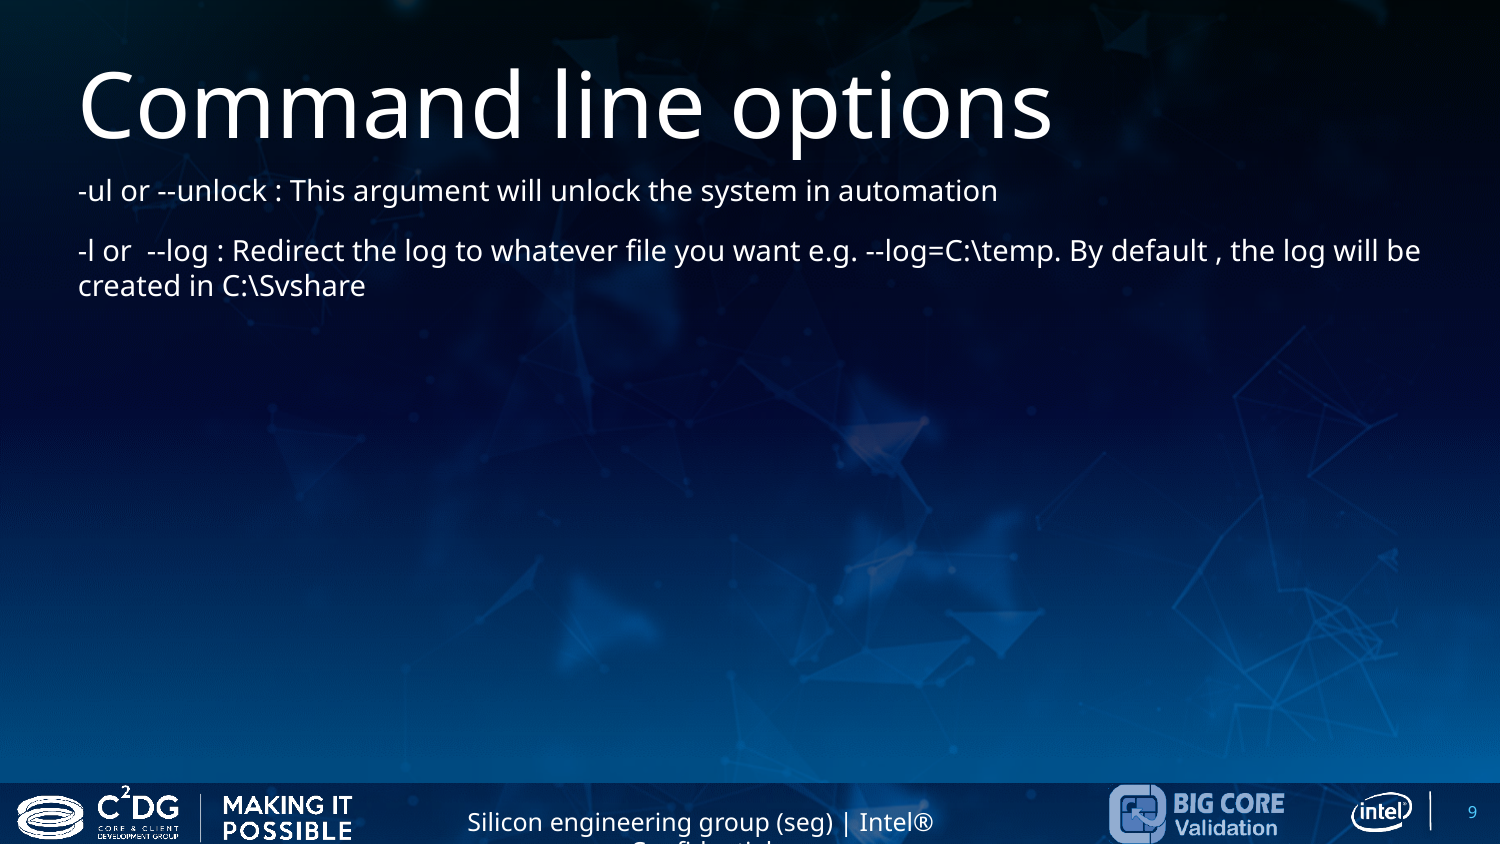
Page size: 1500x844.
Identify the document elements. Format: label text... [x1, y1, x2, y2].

picture [0, 0, 1500, 844]
slide_number 9 [1127, 791, 1478, 837]
list -ul or --unlock : This argument will unlock the system in automation -l or --log : Redirect the log to whatever file you want e.g. --log=C:\temp. By default , the log will be created in C:\Svshare [77, 172, 1447, 754]
title Command line options [77, 30, 1326, 172]
